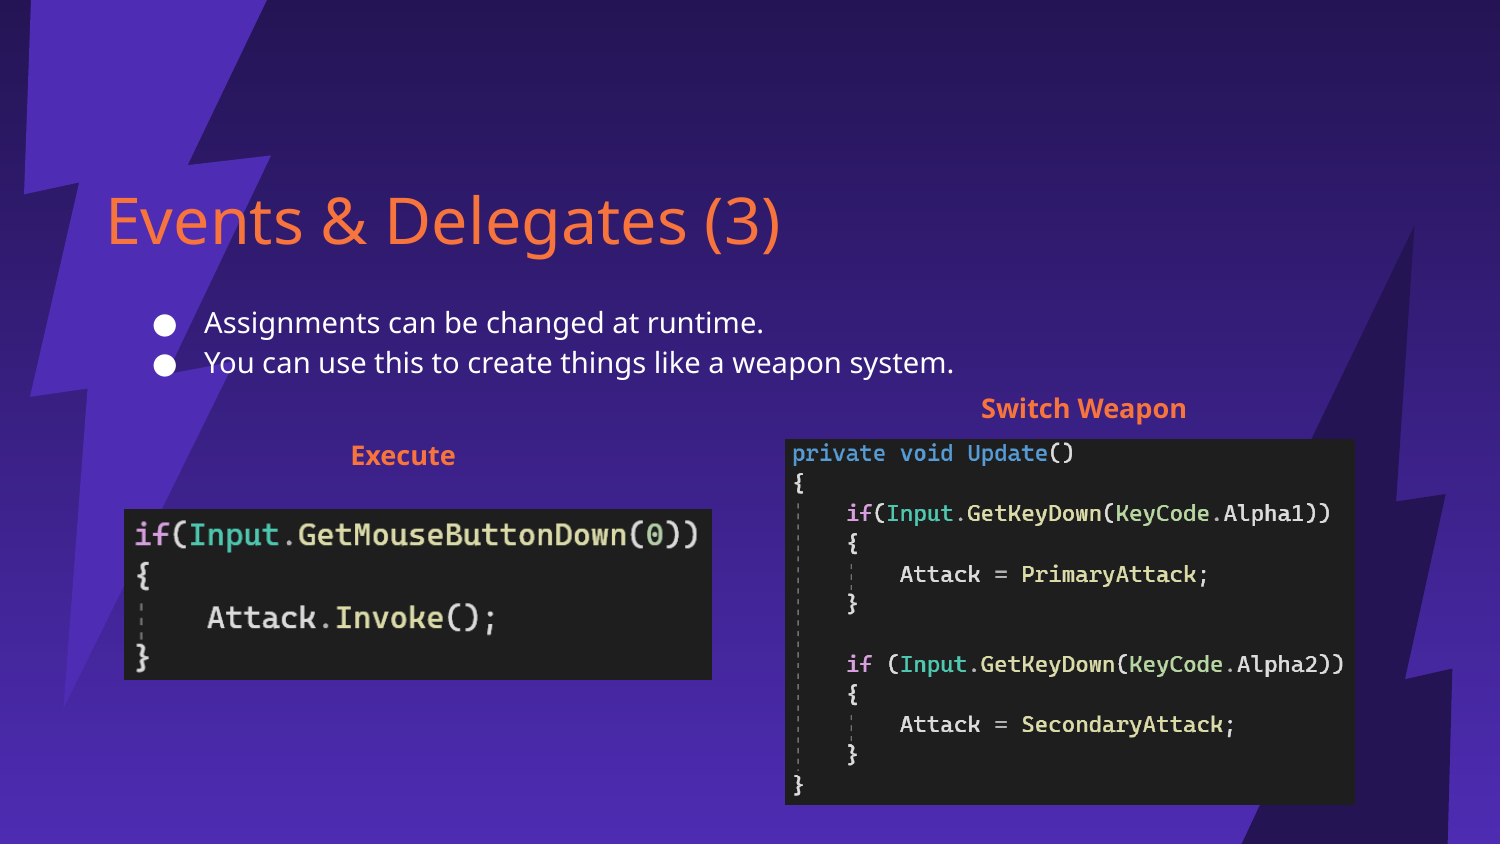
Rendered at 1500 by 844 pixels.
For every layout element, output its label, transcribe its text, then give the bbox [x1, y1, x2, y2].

picture [124, 509, 712, 680]
picture [785, 439, 1356, 805]
title Events & Delegates (3) [90, 158, 1160, 278]
text_box Execute [249, 423, 557, 487]
subtitle Assignments can be changed at runtime. You can use this to create things like a weapon system. [114, 284, 1345, 377]
text_box Switch Weapon [924, 376, 1244, 437]
